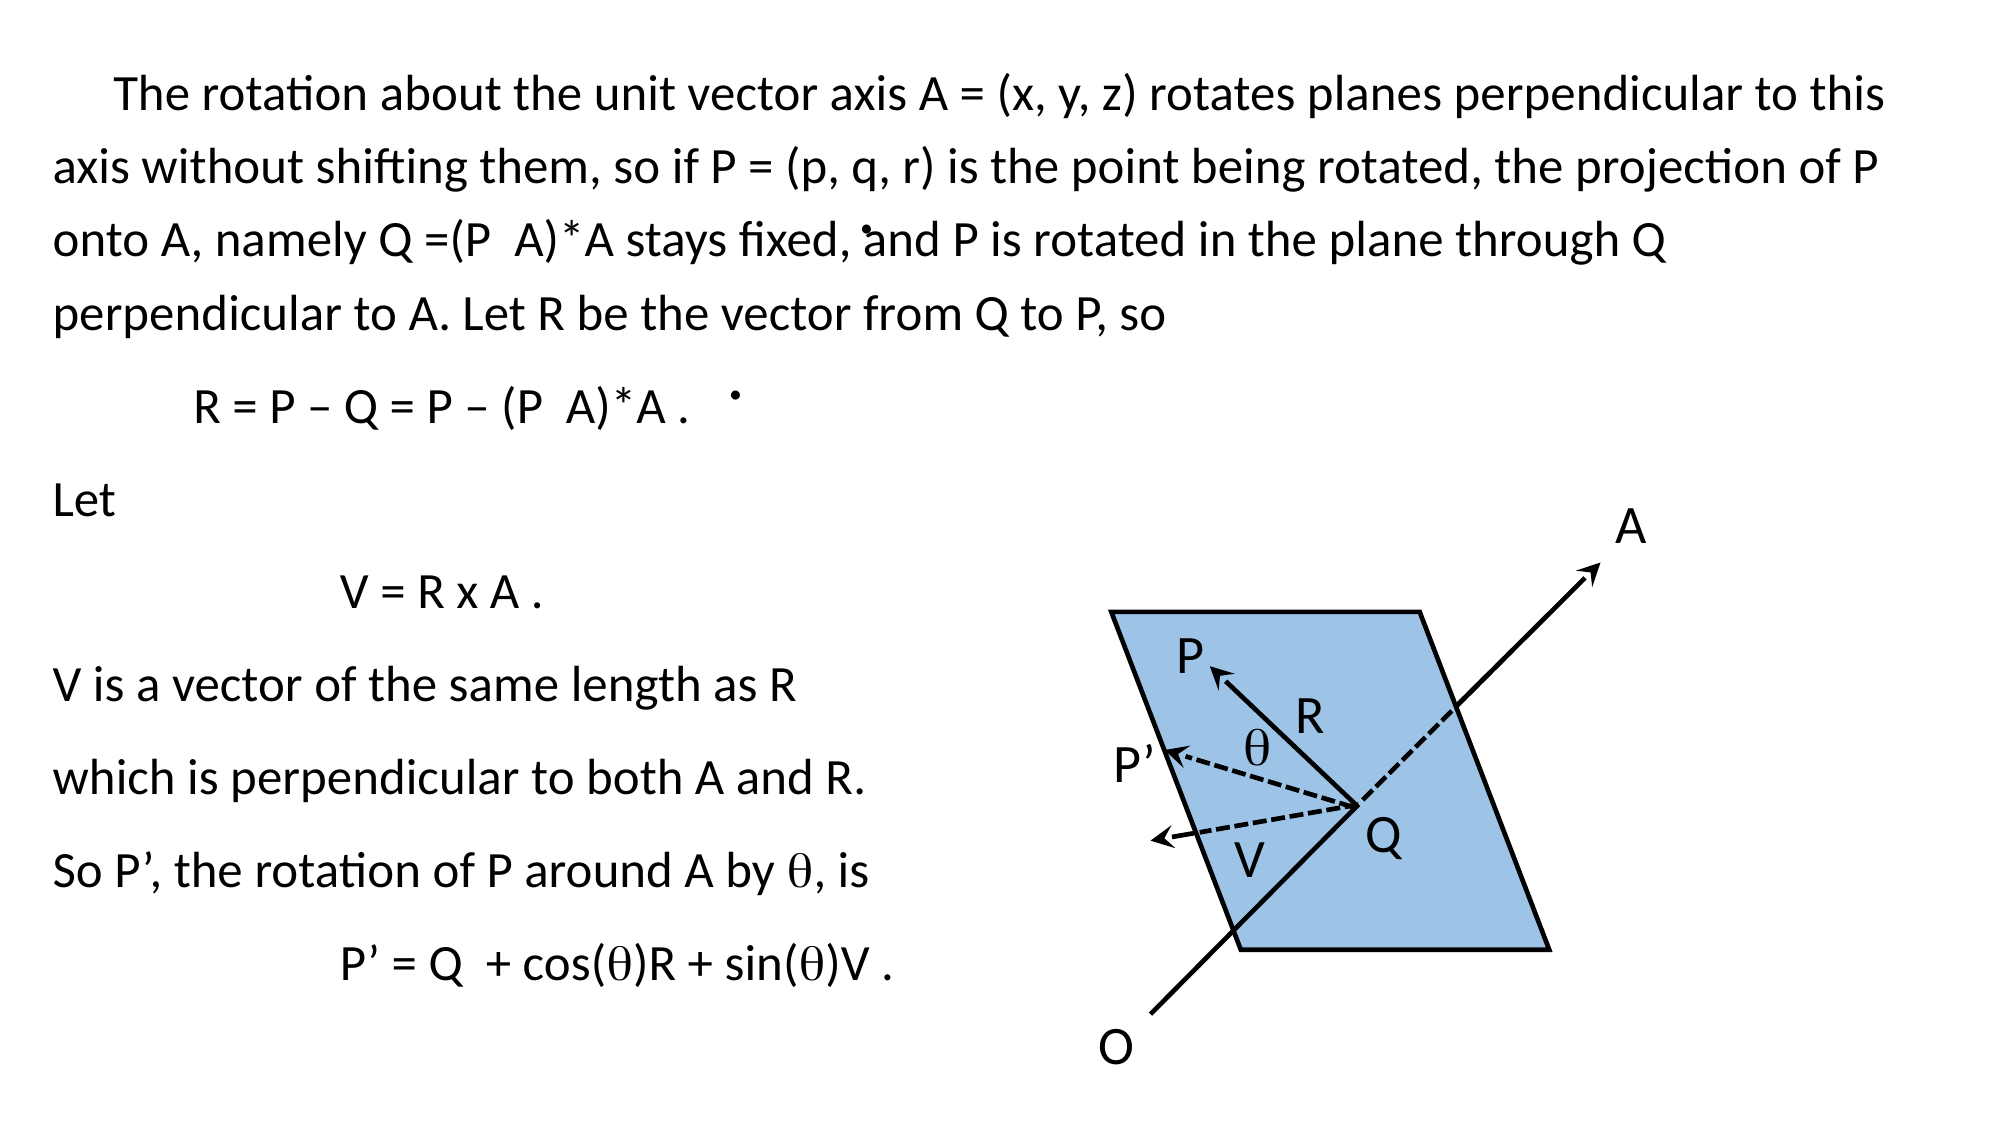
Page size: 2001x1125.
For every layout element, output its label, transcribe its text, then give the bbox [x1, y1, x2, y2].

text_box Q [1357, 790, 1445, 871]
text_box P’ [1098, 721, 1192, 802]
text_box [1150, 804, 1359, 1015]
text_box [1199, 804, 1359, 833]
text_box . [843, 151, 994, 257]
text_box The rotation about the unit vector axis A = (x, y, z) rotates planes perpendicular to this axis without shifting them, so if P = (p, q, r) is the point being rotated, the projection of P onto A, namely Q =(P A)*A stays fixed, and P is rotated in the plane through Q perpendicular to A. Let R be the vector from Q to P, so R = P – Q = P – (P A)*A . Let V = R x A . V is a vector of the same length as R which is perpendicular to both A and R. So P’, the rotation of P around A by q, is P’ = Q + cos(q)R + sin(q)V . [37, 39, 1963, 1101]
text_box P [1161, 611, 1255, 692]
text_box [1456, 562, 1601, 707]
text_box A [1600, 481, 1694, 562]
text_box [1209, 666, 1357, 804]
text_box R [1357, 671, 1362, 752]
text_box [1362, 649, 1513, 800]
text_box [1150, 833, 1194, 841]
text_box O [1084, 1003, 1178, 1084]
text_box . [712, 316, 862, 422]
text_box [1164, 750, 1353, 808]
